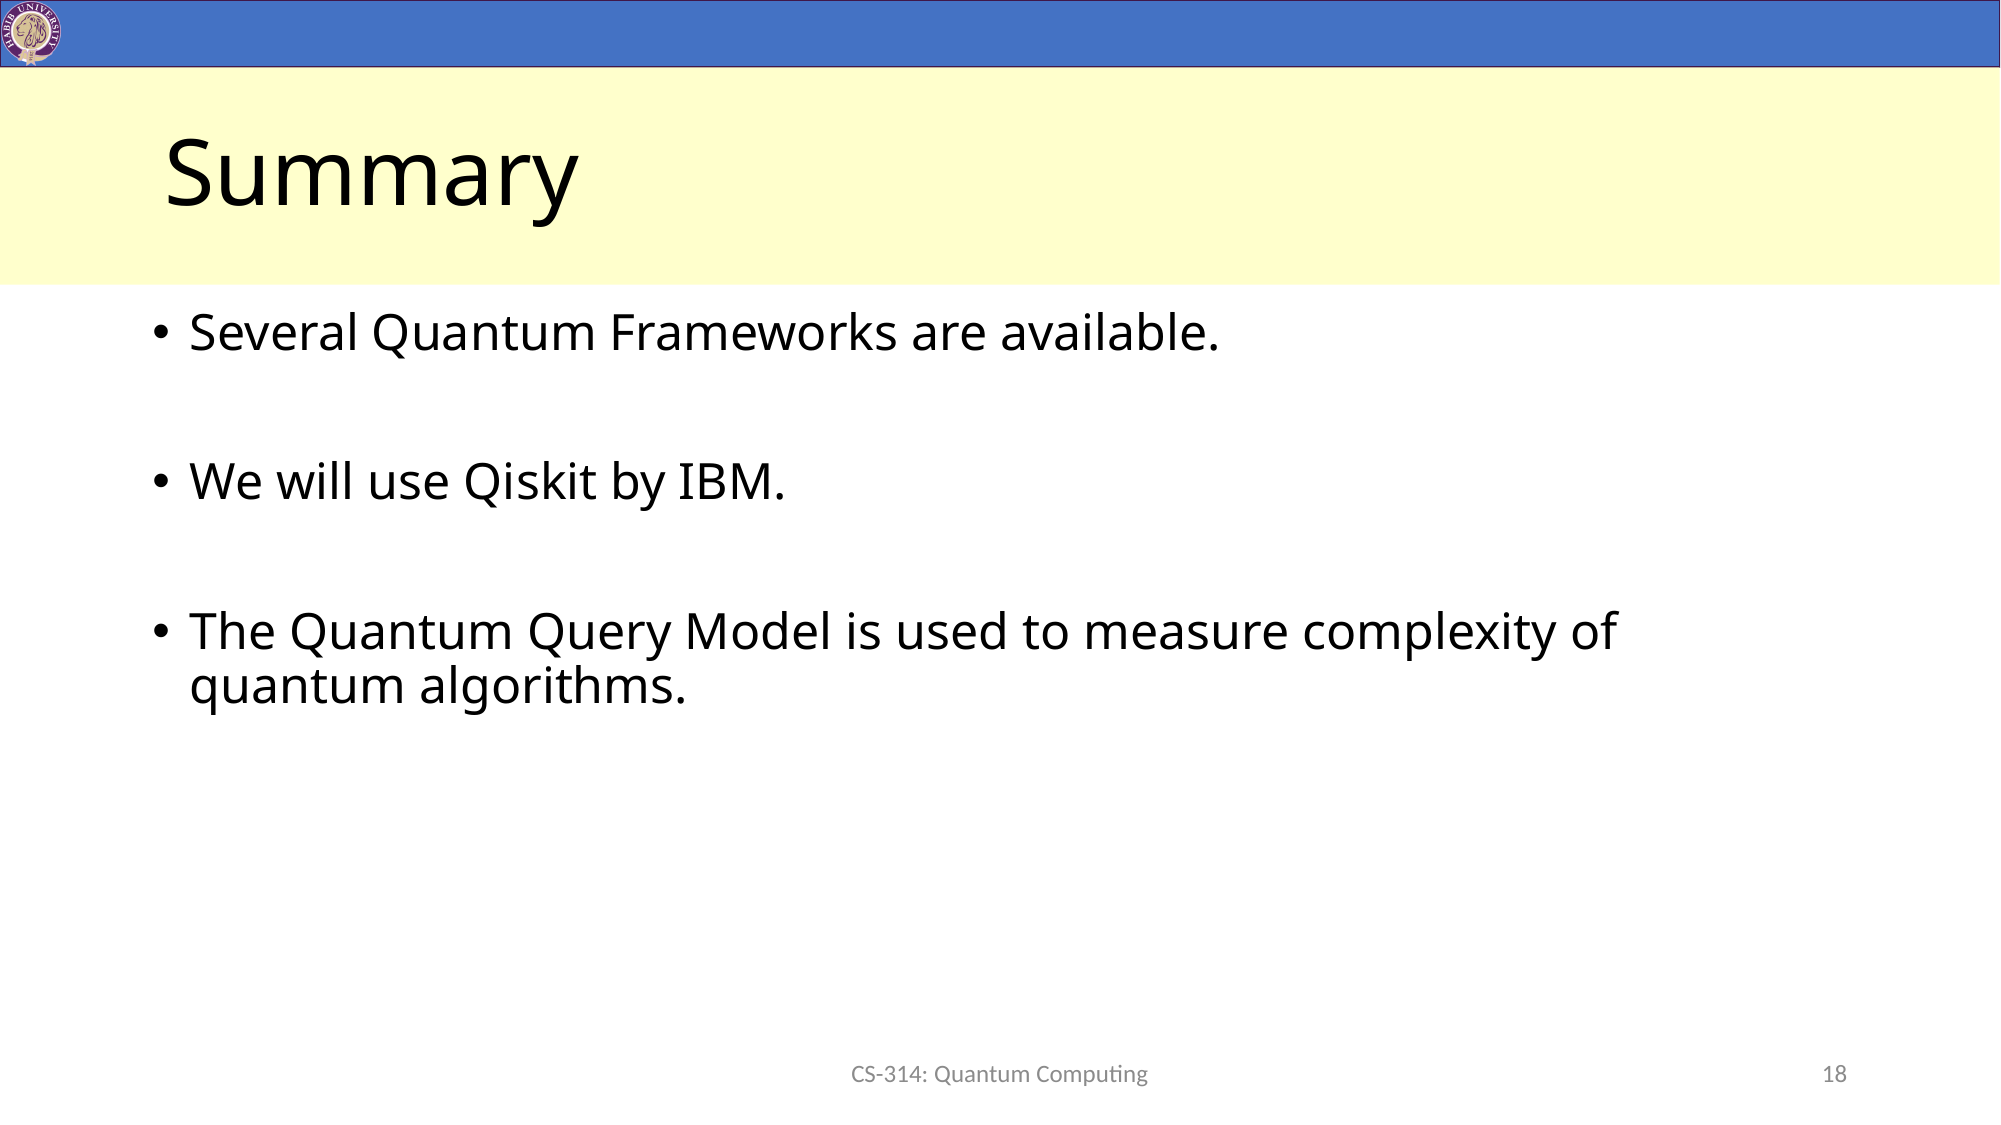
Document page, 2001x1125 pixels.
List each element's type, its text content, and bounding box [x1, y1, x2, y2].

list Several Quantum Frameworks are available. We will use Qiskit by IBM. The Quantum Query Model is used to measure complexity of quantum algorithms. [137, 299, 1863, 1014]
picture [1, 0, 62, 67]
title Summary [0, 67, 2000, 285]
slide_number 18 [1412, 1042, 1863, 1103]
footer CS-314: Quantum Computing [662, 1042, 1338, 1103]
